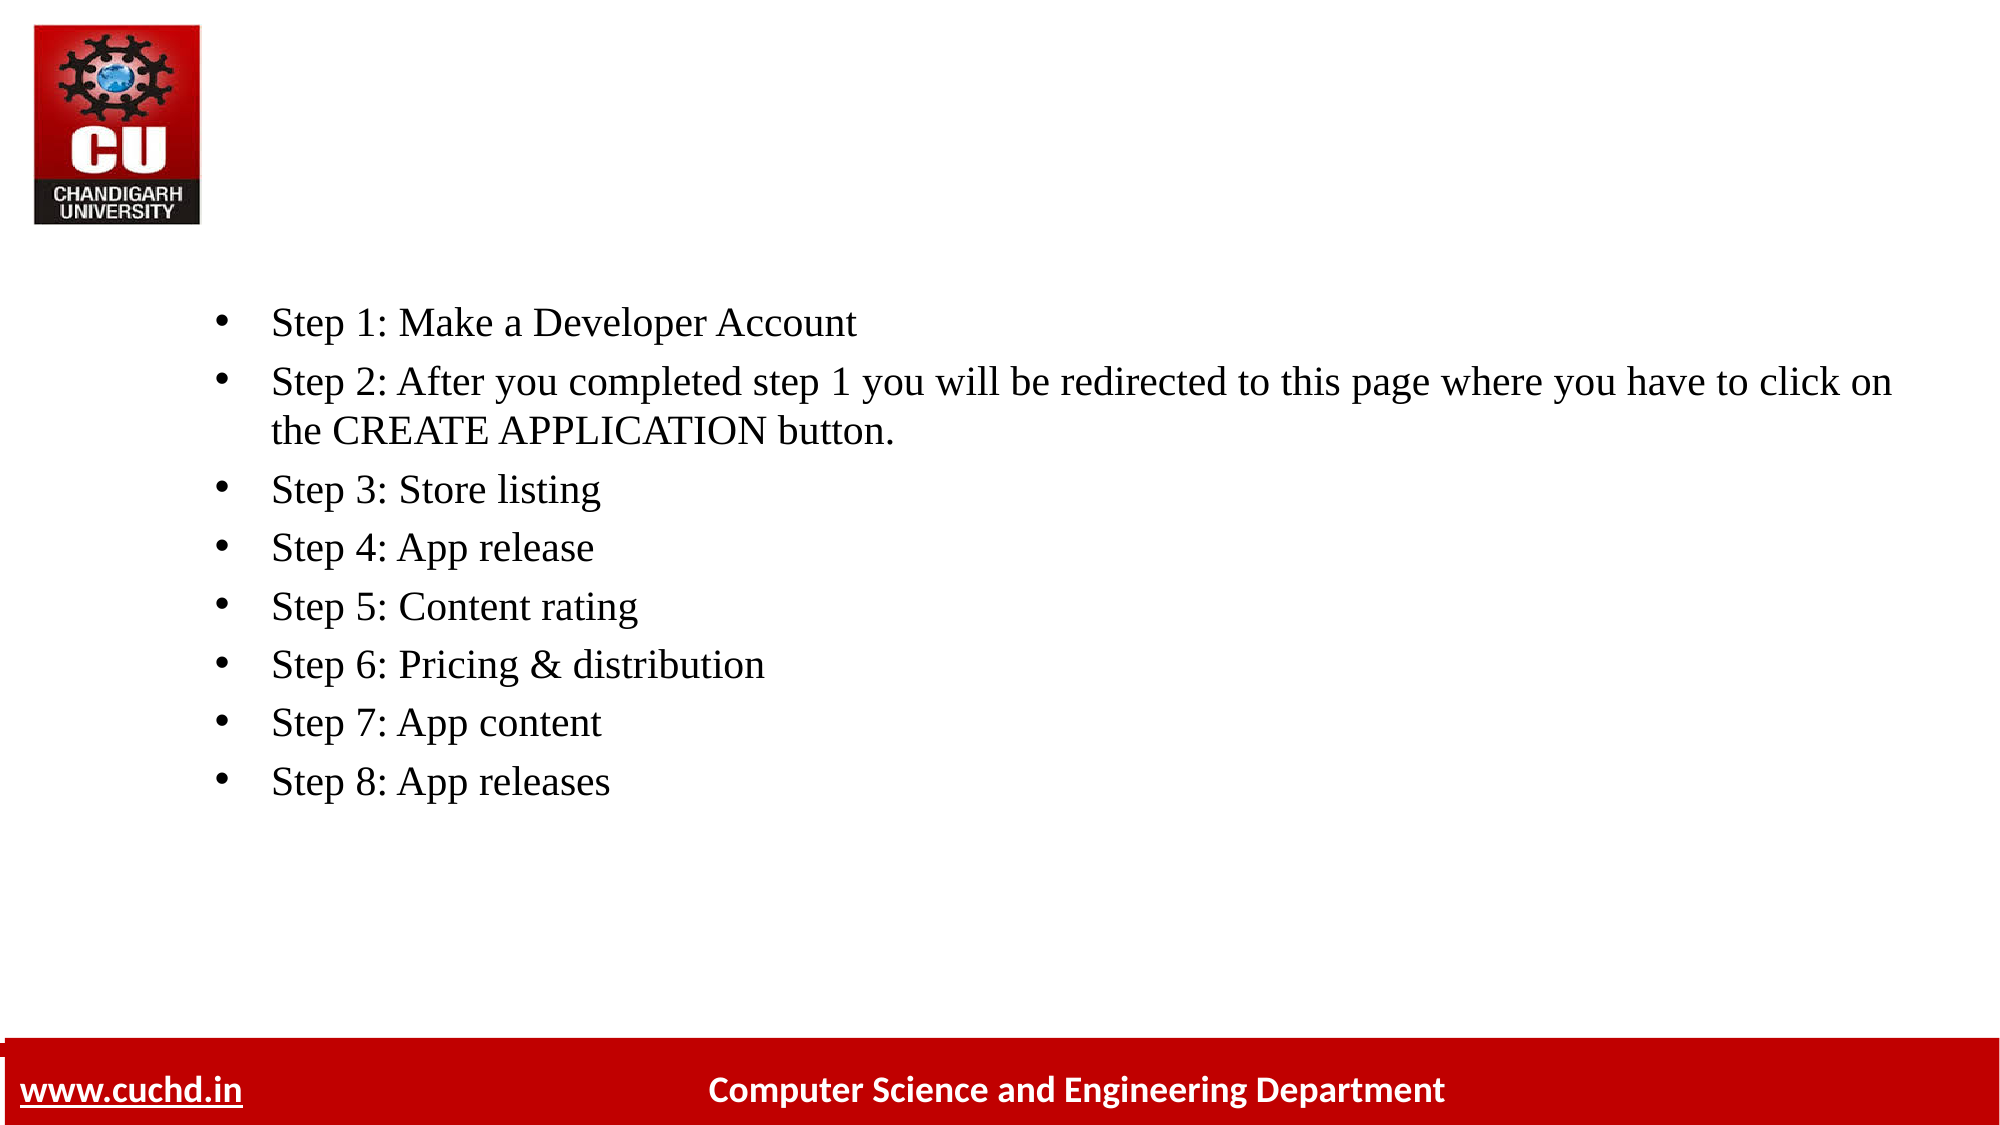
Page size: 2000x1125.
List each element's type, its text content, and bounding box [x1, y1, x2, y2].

list Step 1: Make a Developer Account Step 2: After you completed step 1 you will be redirected to this page where you have to click on the CREATE APPLICATION button. Step 3: Store listing Step 4: App release Step 5: Content rating Step 6: Pricing & distribution Step 7: App content Step 8: App releases [199, 287, 1950, 1025]
picture [33, 24, 202, 225]
